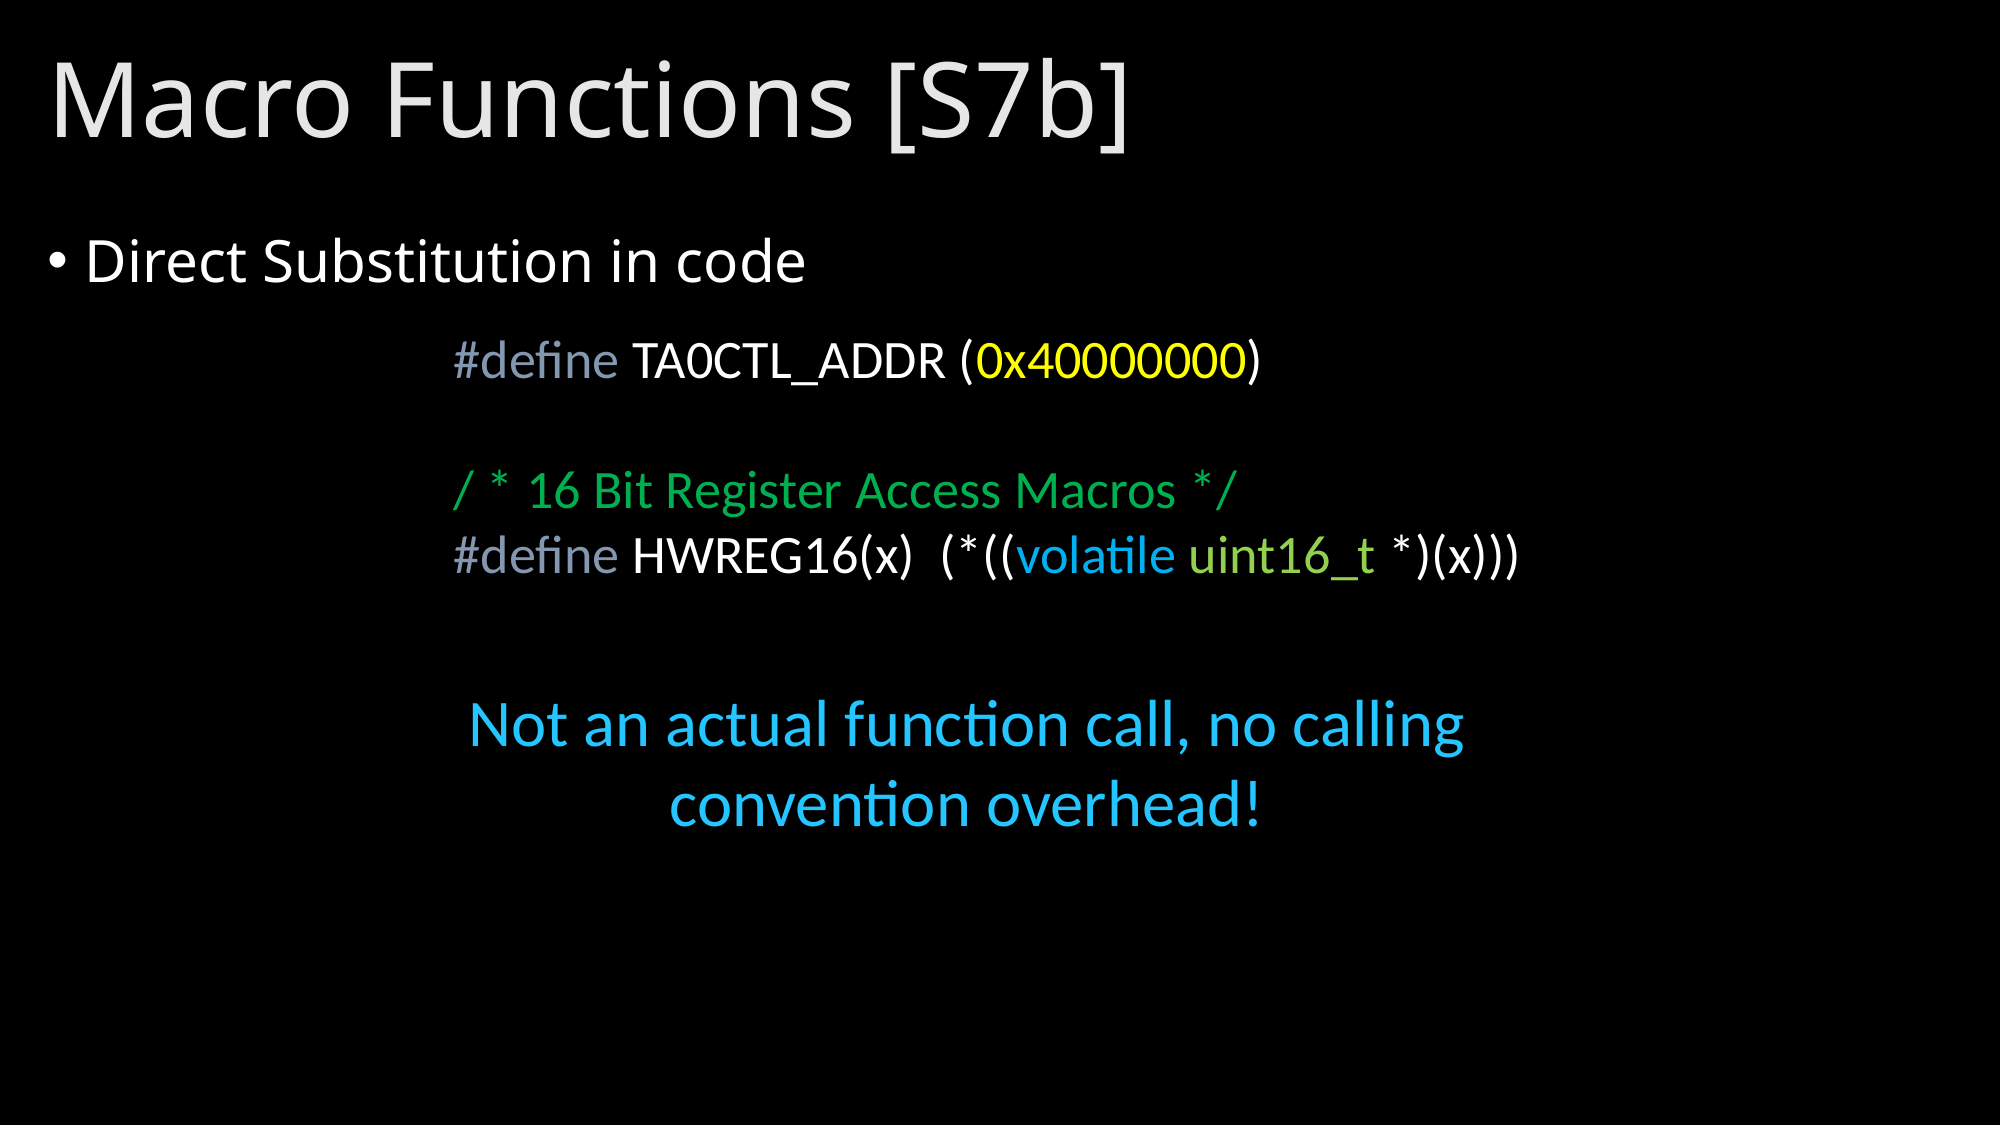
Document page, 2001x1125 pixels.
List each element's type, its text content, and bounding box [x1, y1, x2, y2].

title Macro Functions [S7b] [32, 31, 1966, 177]
list Direct Substitution in code [32, 216, 1012, 537]
text_box #define TA0CTL_ADDR (0x40000000) / * 16 Bit Register Access Macros */ #define HWREG16(x) (*((volatile uint16_t *)(x))) [439, 316, 1559, 592]
text_box Not an actual function call, no calling convention overhead! [298, 671, 1636, 847]
